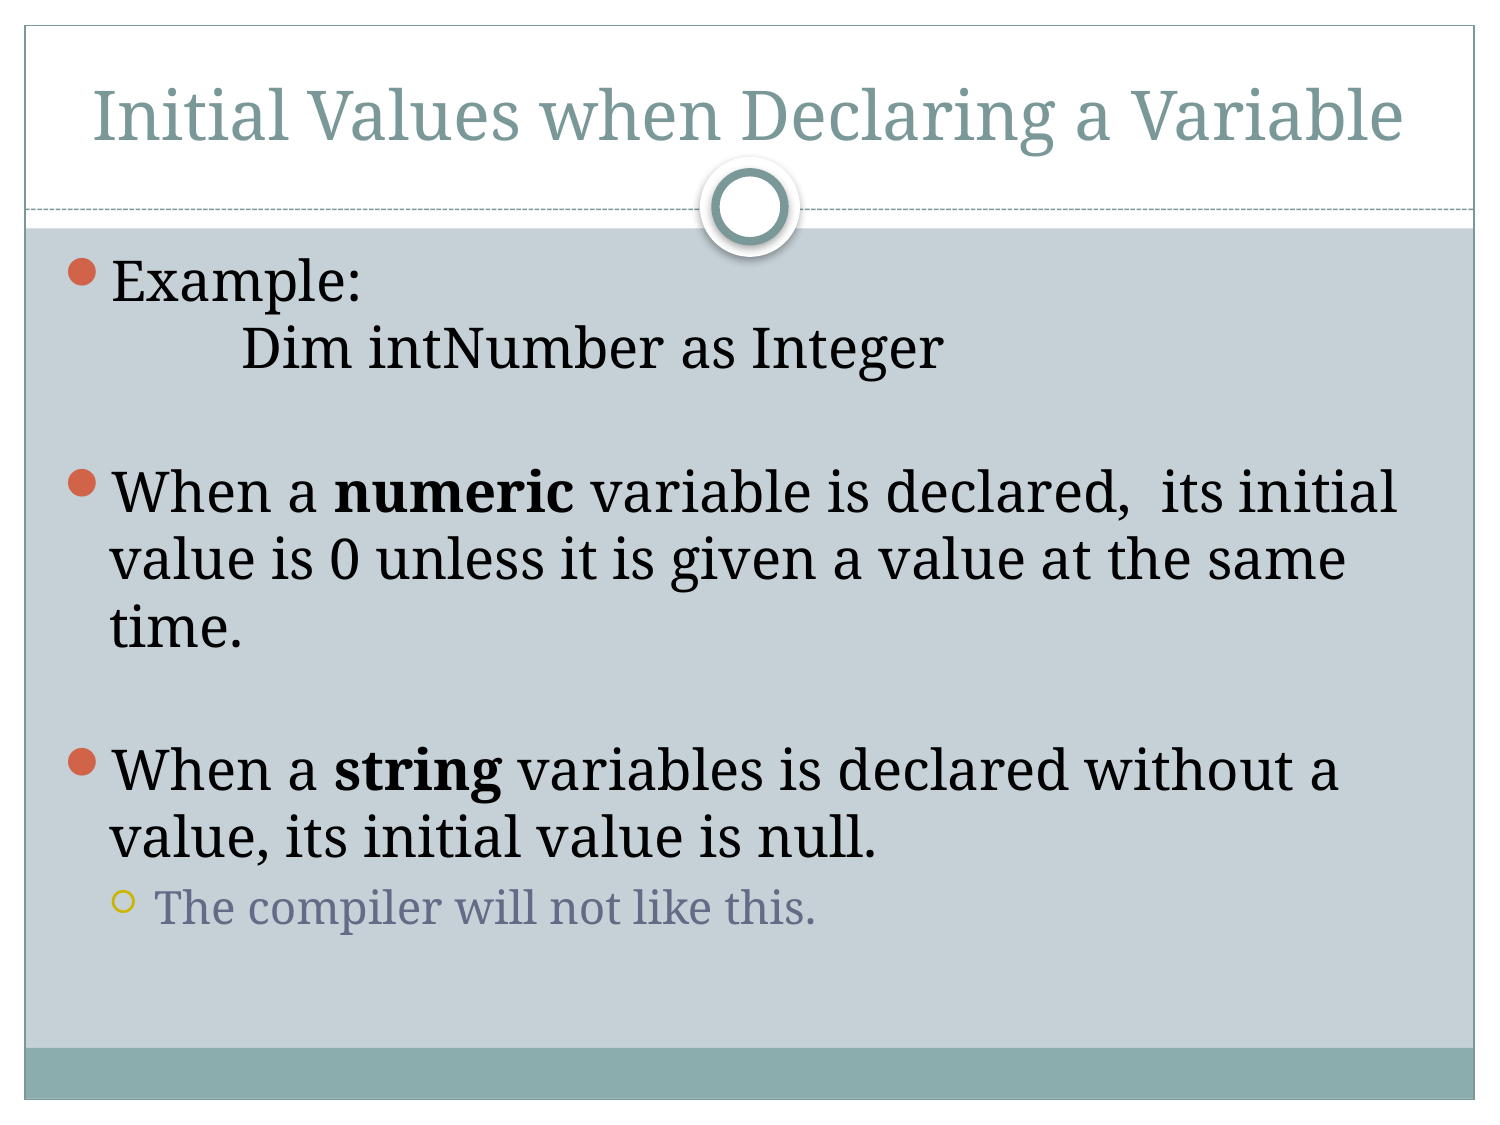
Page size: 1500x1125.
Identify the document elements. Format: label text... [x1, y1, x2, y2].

title Initial Values when Declaring a Variable [49, 37, 1450, 162]
list Example: Dim intNumber as Integer When a numeric variable is declared, its initial value is 0 unless it is given a value at the same time. When a string variables is declared without a value, its initial value is null. The compiler will not like this. [49, 237, 1445, 1063]
